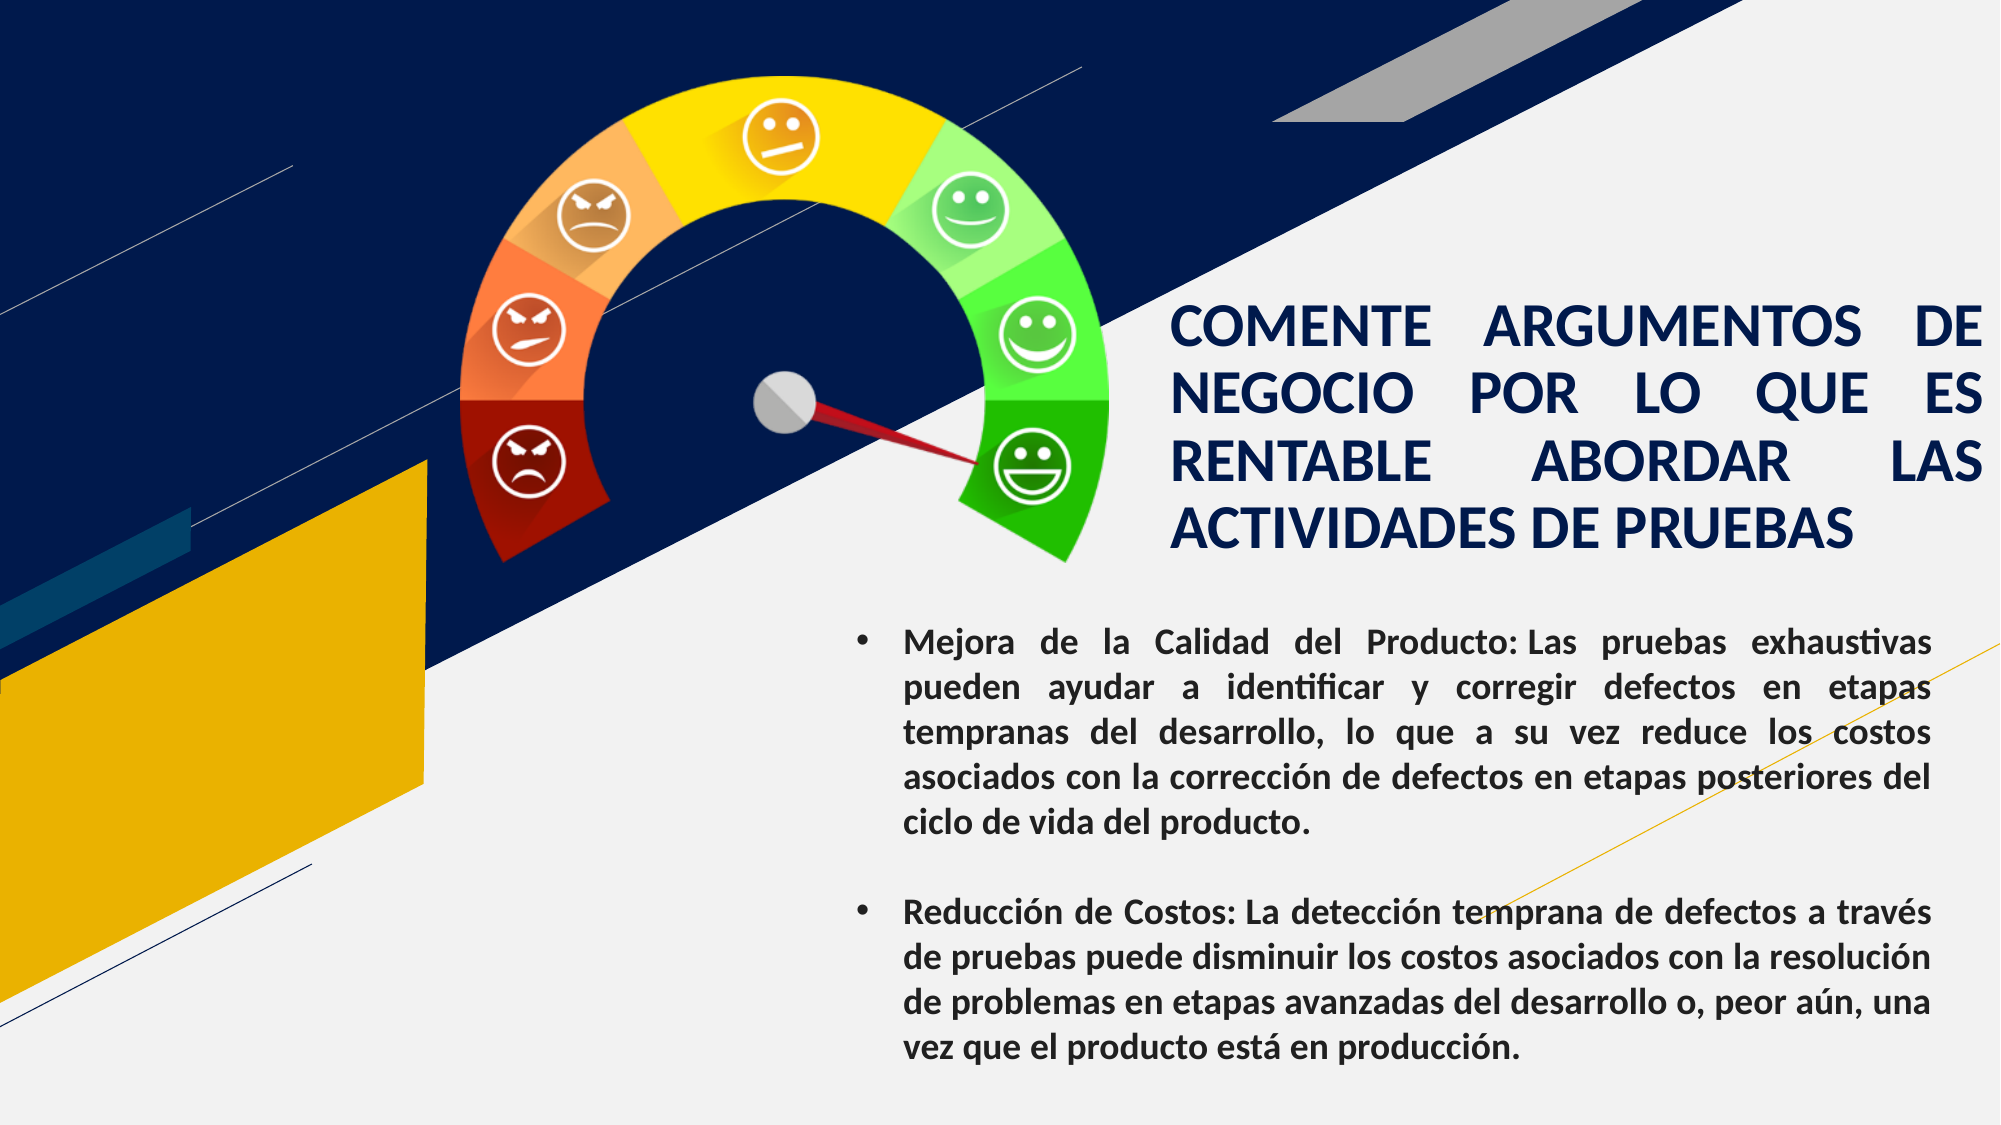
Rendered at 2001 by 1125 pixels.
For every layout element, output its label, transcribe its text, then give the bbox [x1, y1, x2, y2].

text_box Mejora de la Calidad del Producto: Las pruebas exhaustivas pueden ayudar a identificar y corregir defectos en etapas tempranas del desarrollo, lo que a su vez reduce los costos asociados con la corrección de defectos en etapas posteriores del ciclo de vida del producto. Reducción de Costos: La detección temprana de defectos a través de pruebas puede disminuir los costos asociados con la resolución de problemas en etapas avanzadas del desarrollo o, peor aún, una vez que el producto está en producción. [841, 609, 1948, 1120]
title COMENTE ARGUMENTOS DE NEGOCIO POR LO QUE ES RENTABLE ABORDAR LAS ACTIVIDADES DE PRUEBAS [1155, 262, 2000, 563]
picture [460, 76, 1109, 563]
